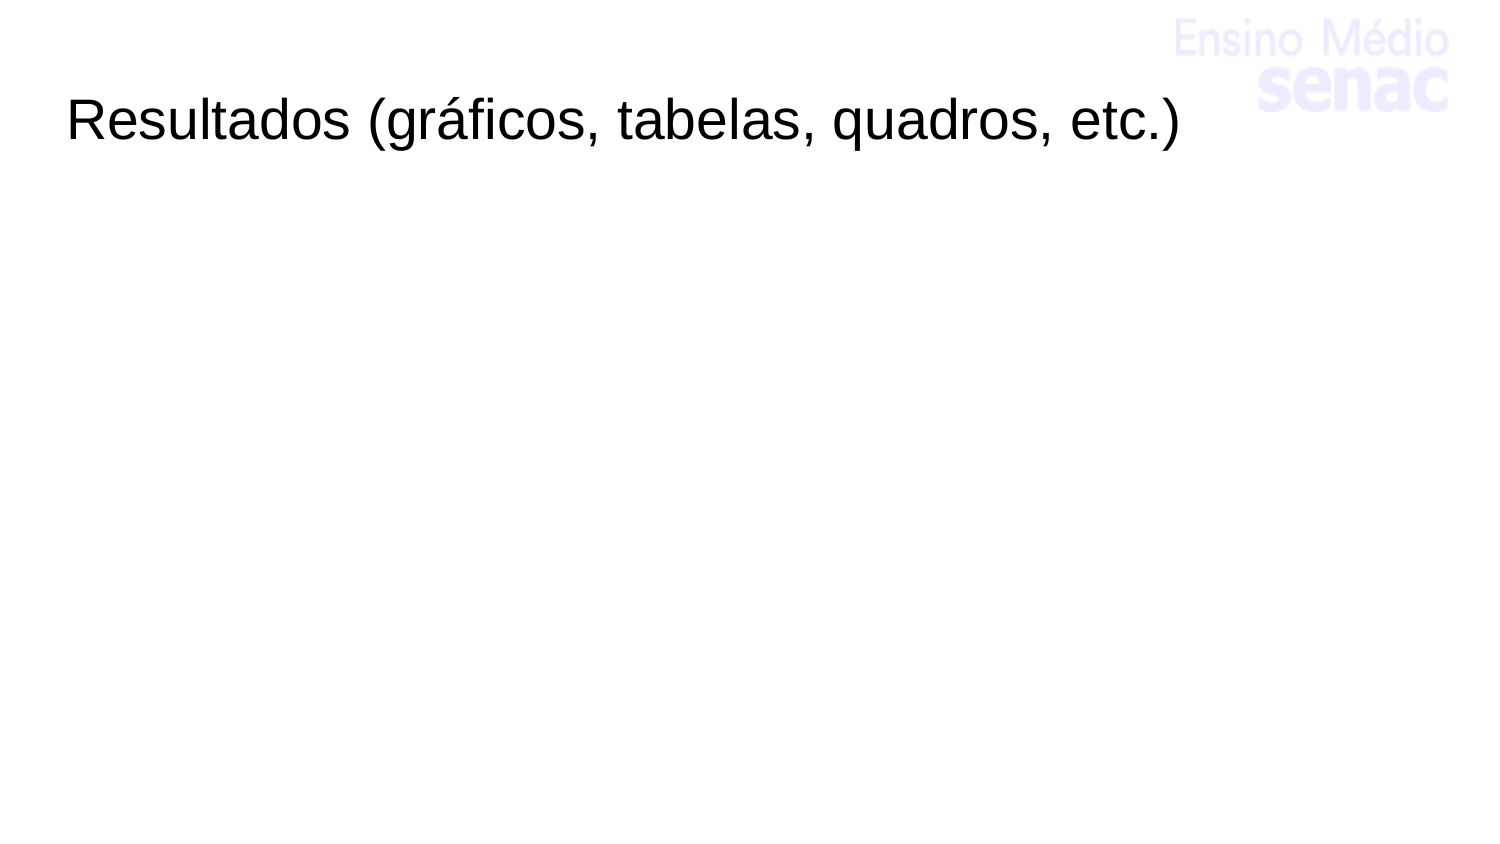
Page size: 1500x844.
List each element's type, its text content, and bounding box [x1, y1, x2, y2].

title Resultados (gráficos, tabelas, quadros, etc.) [51, 72, 1449, 167]
